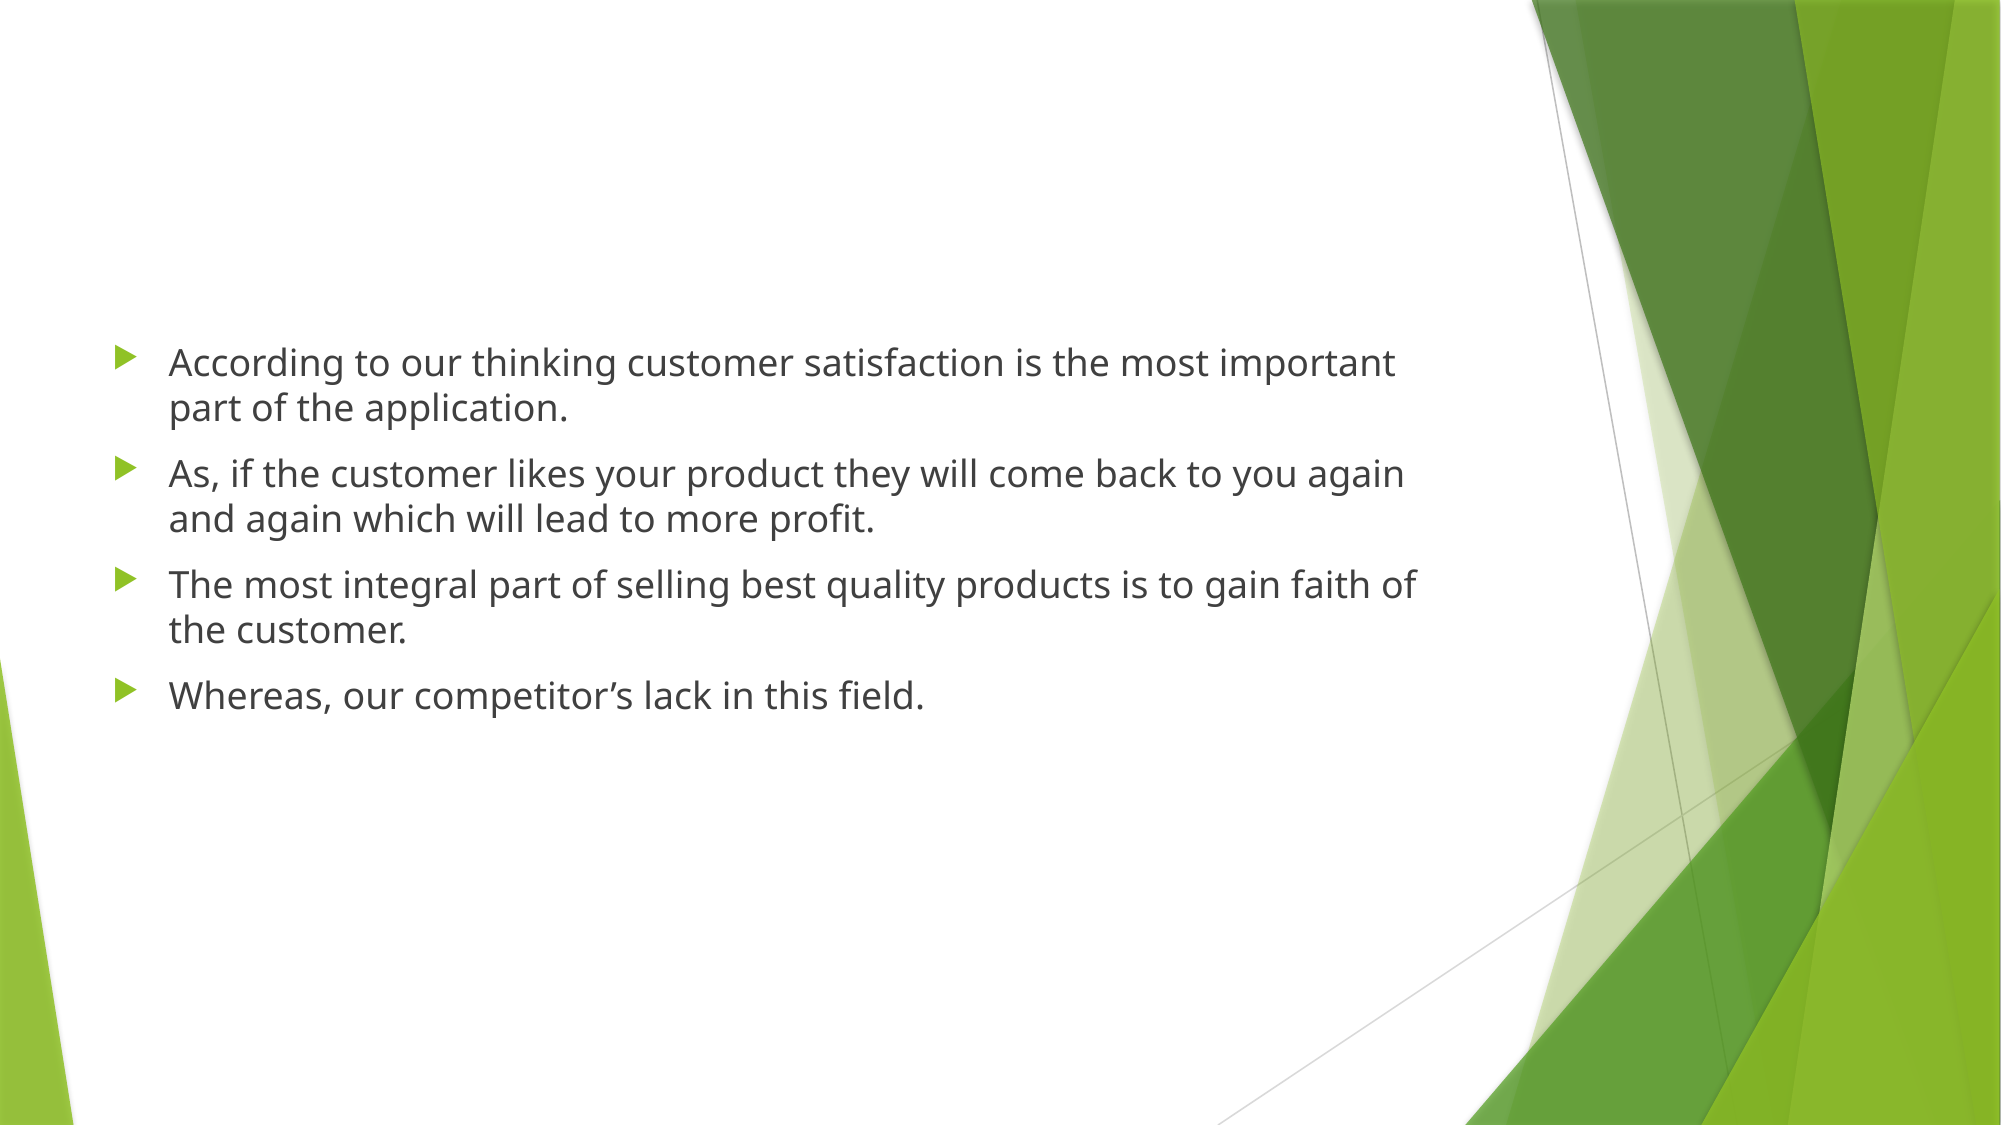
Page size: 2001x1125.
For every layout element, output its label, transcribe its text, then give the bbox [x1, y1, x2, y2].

list According to our thinking customer satisfaction is the most important part of the application. As, if the customer likes your product they will come back to you again and again which will lead to more profit. The most integral part of selling best quality products is to gain faith of the customer. Whereas, our competitor’s lack in this field. [97, 331, 1473, 873]
